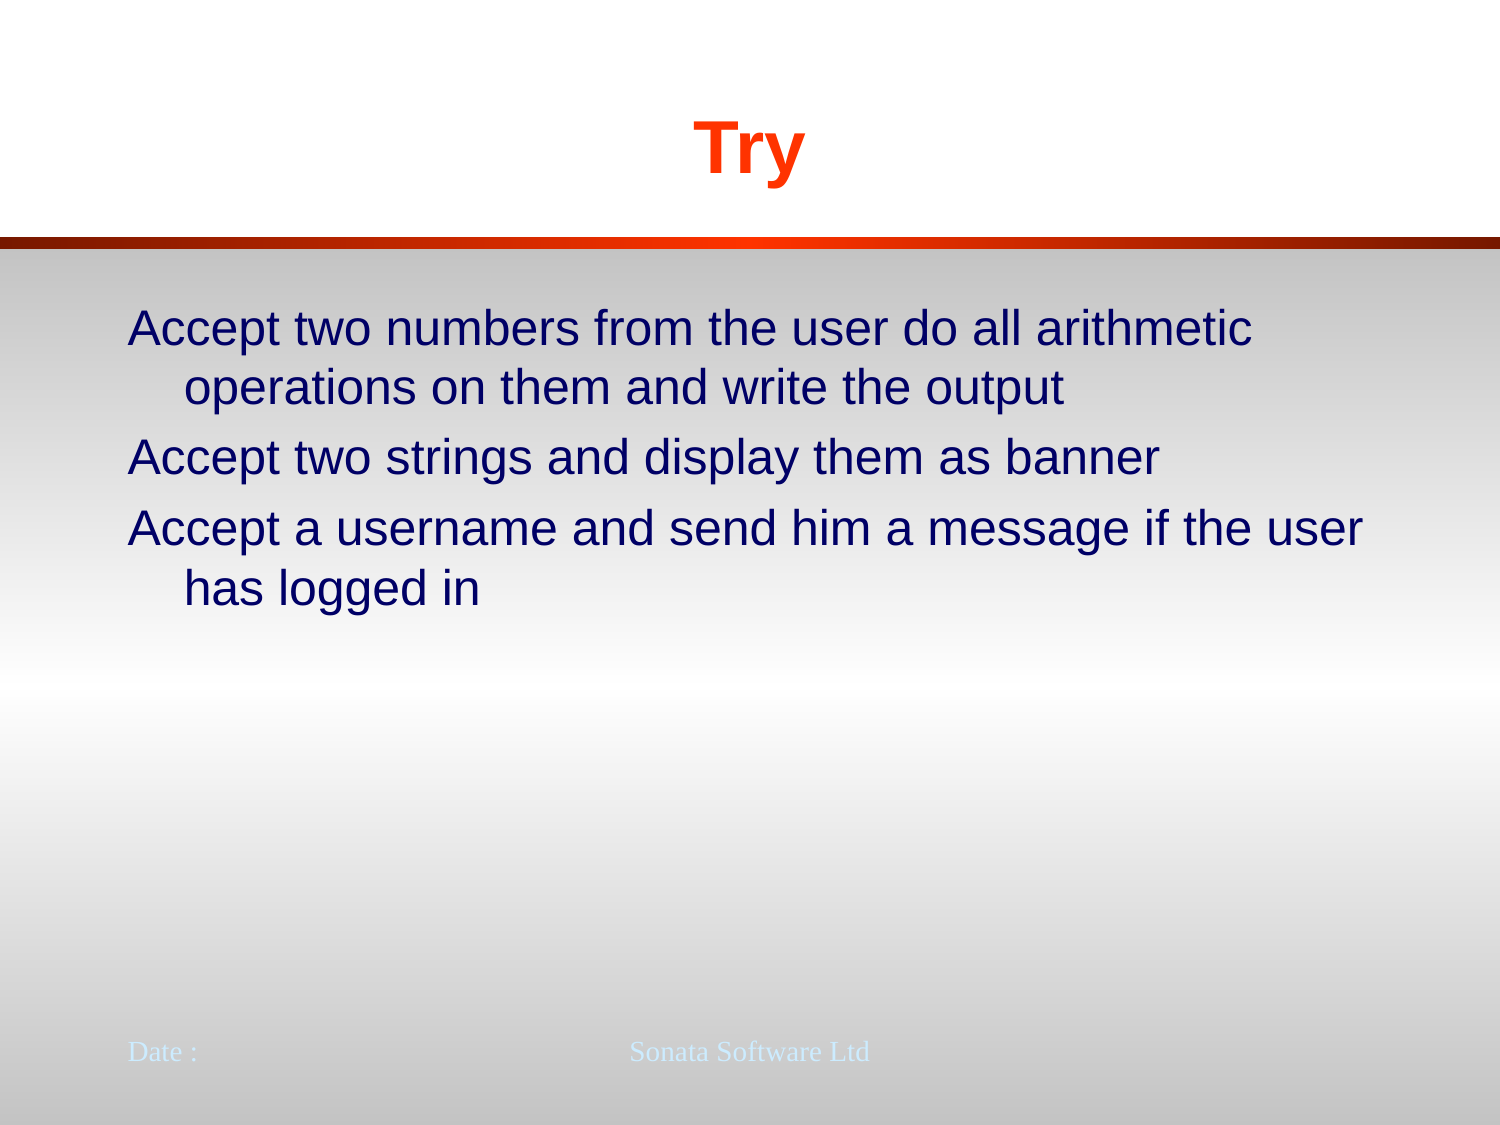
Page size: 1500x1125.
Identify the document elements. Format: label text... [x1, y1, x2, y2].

title Try [112, 50, 1388, 238]
slide_number Date : [112, 1025, 425, 1100]
list Accept two numbers from the user do all arithmetic operations on them and write the output Accept two strings and display them as banner Accept a username and send him a message if the user has logged in [112, 287, 1388, 950]
footer Sonata Software Ltd [512, 1025, 988, 1100]
